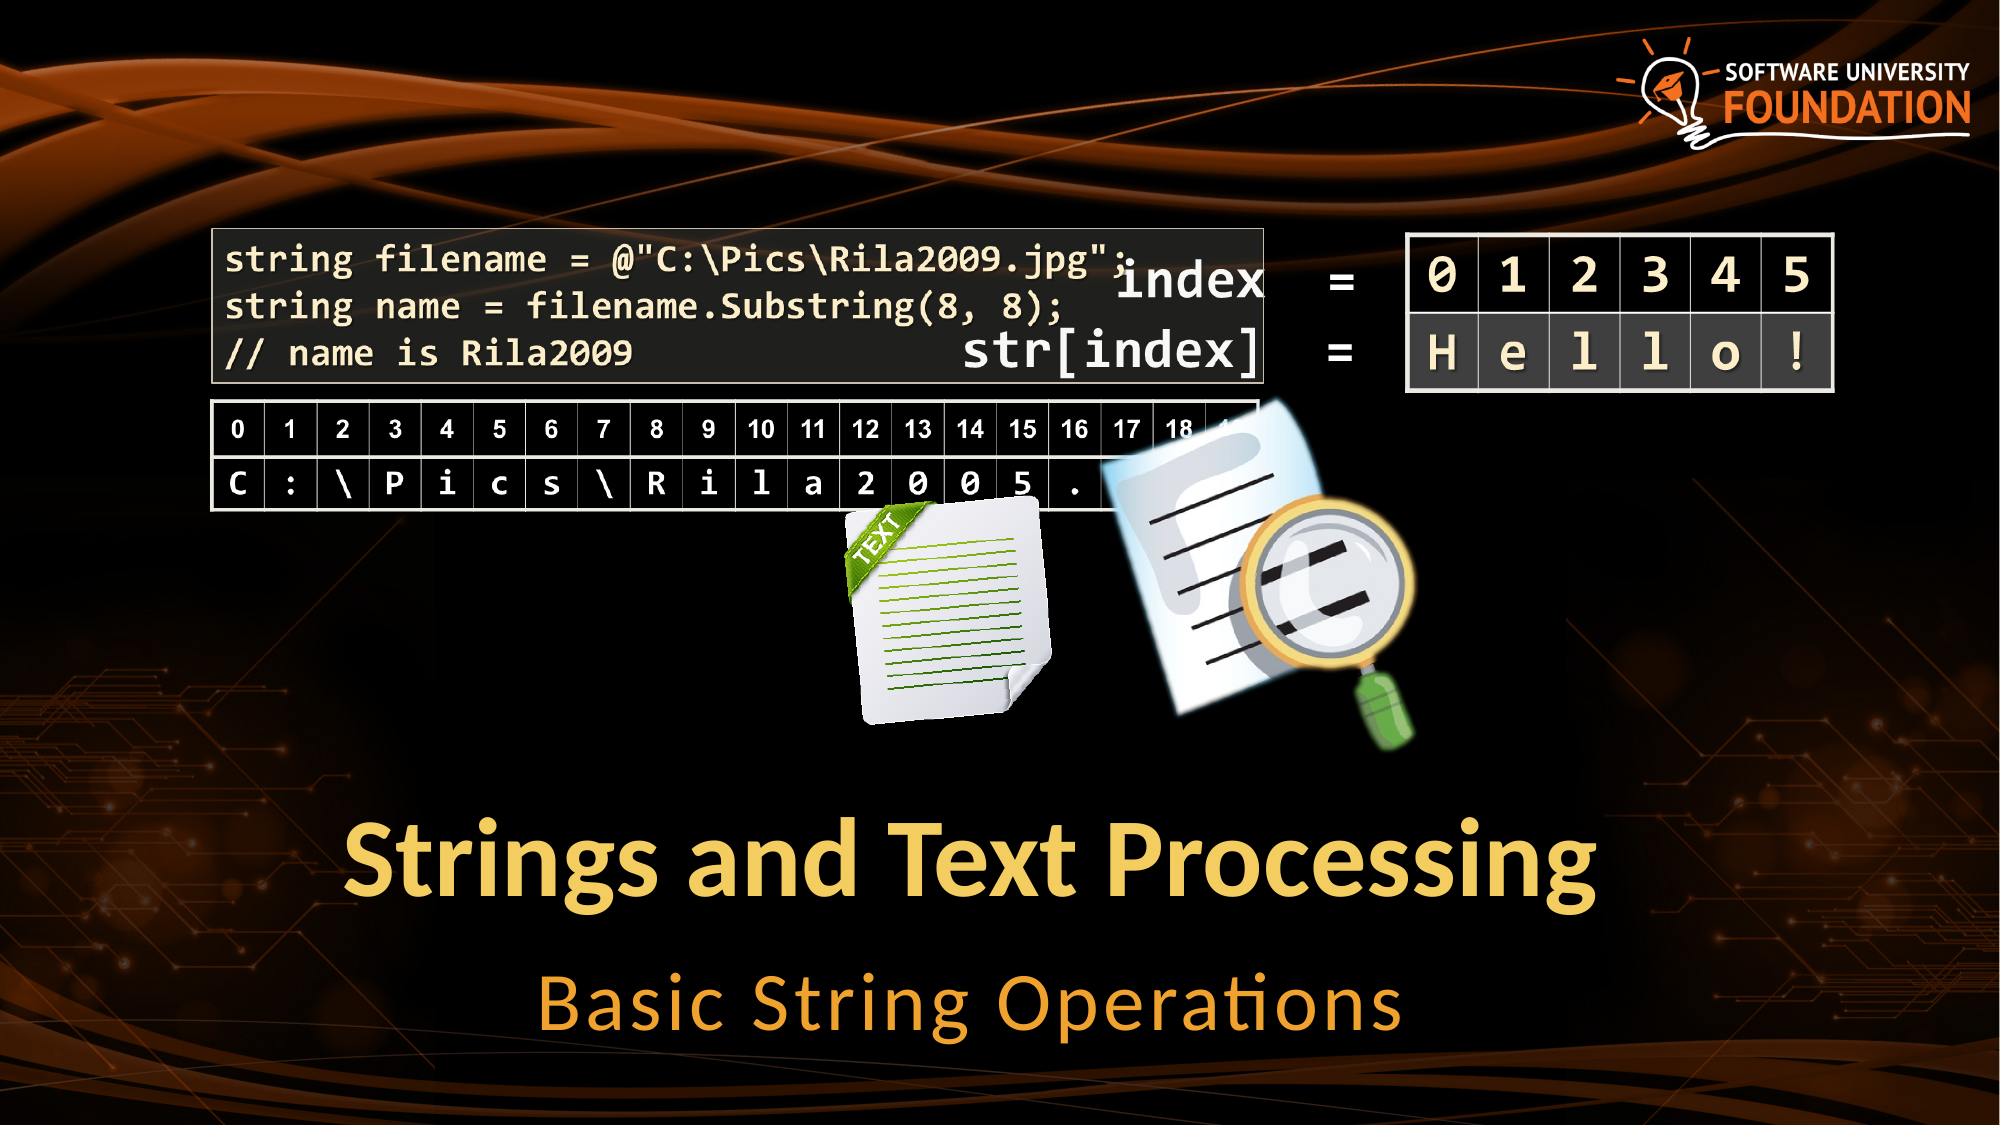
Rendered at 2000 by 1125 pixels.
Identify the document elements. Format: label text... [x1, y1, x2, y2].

picture [0, 0, 2000, 1125]
title Strings and Text Processing [237, 797, 1704, 925]
list Basic String Operations [237, 936, 1704, 1055]
